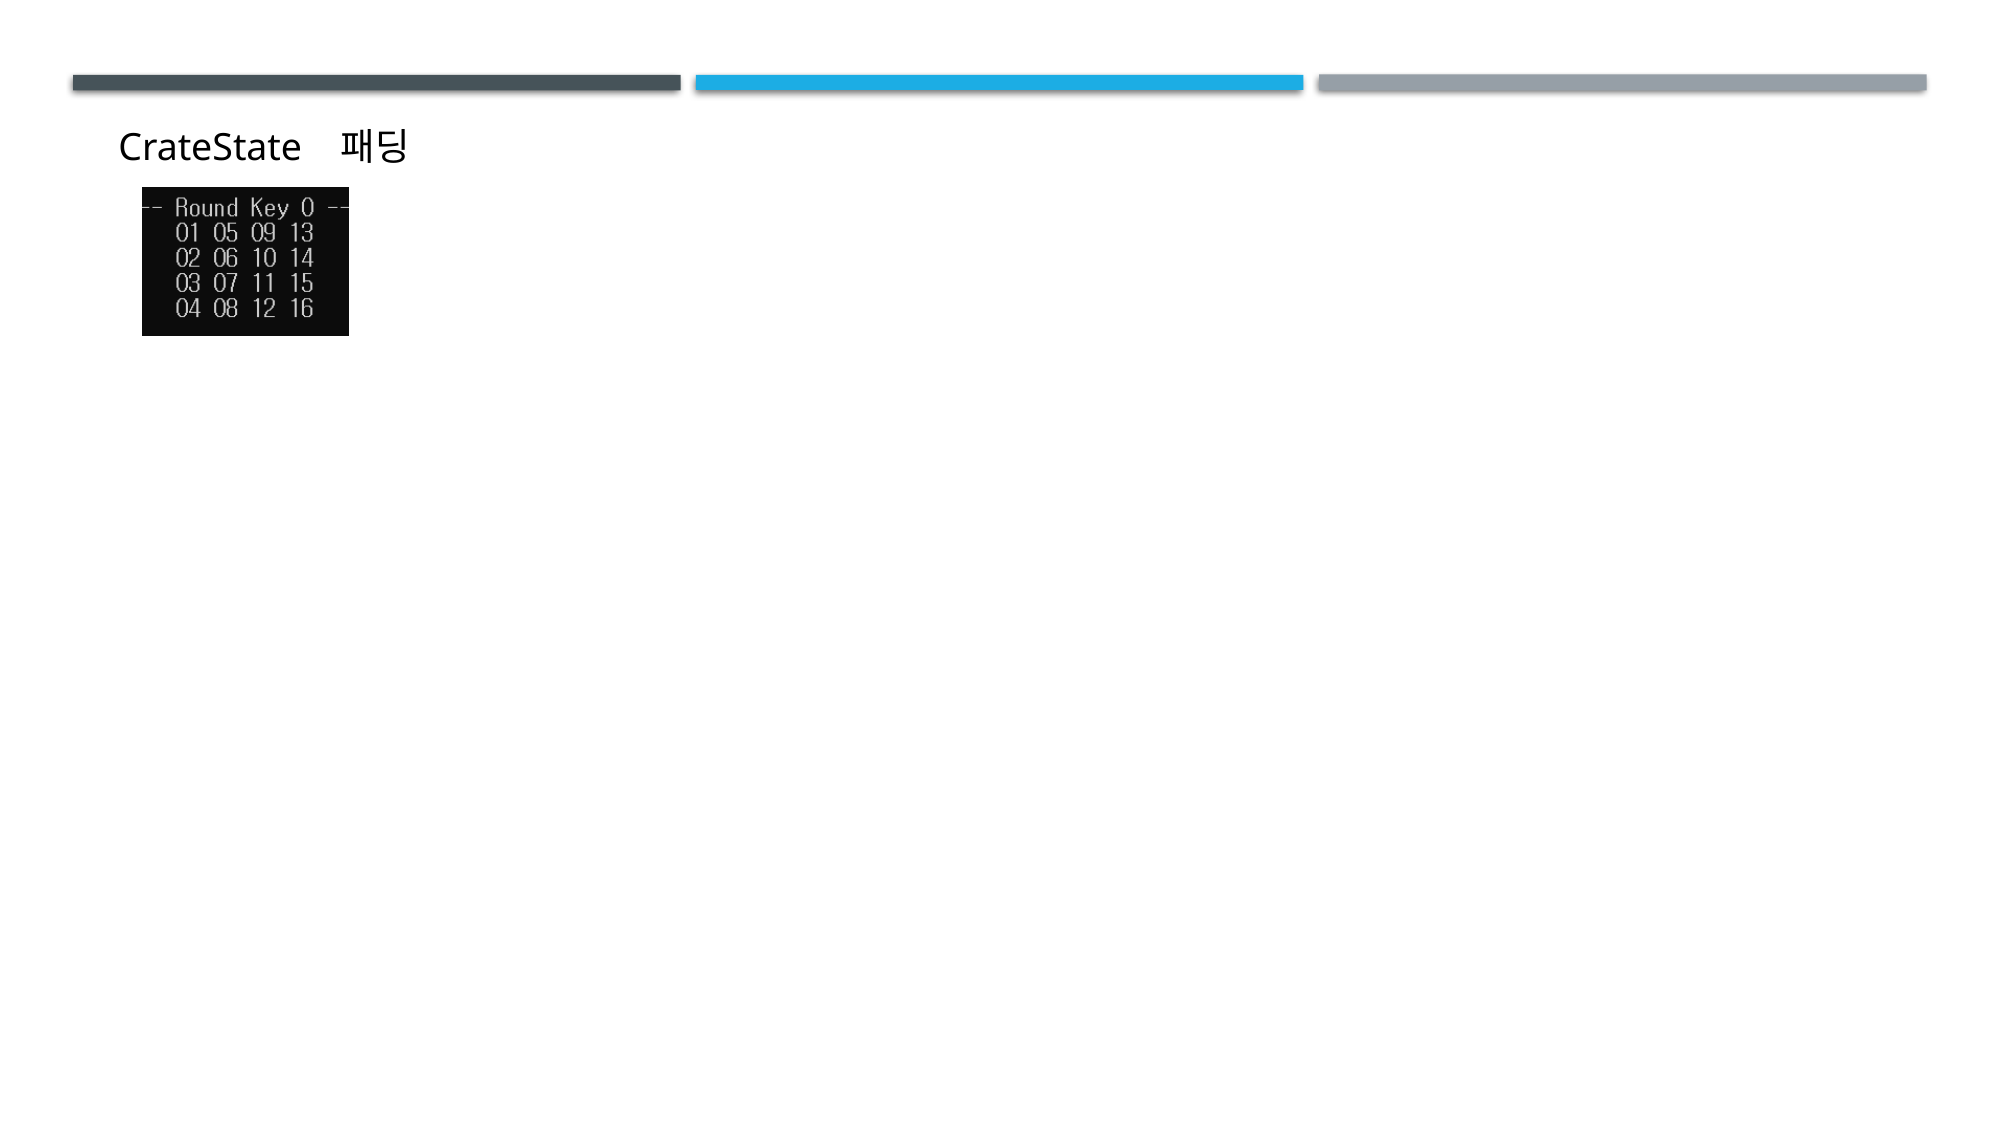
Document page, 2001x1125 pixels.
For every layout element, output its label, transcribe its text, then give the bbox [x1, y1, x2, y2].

picture [141, 186, 350, 336]
text_box CrateState 패딩 [103, 115, 435, 176]
